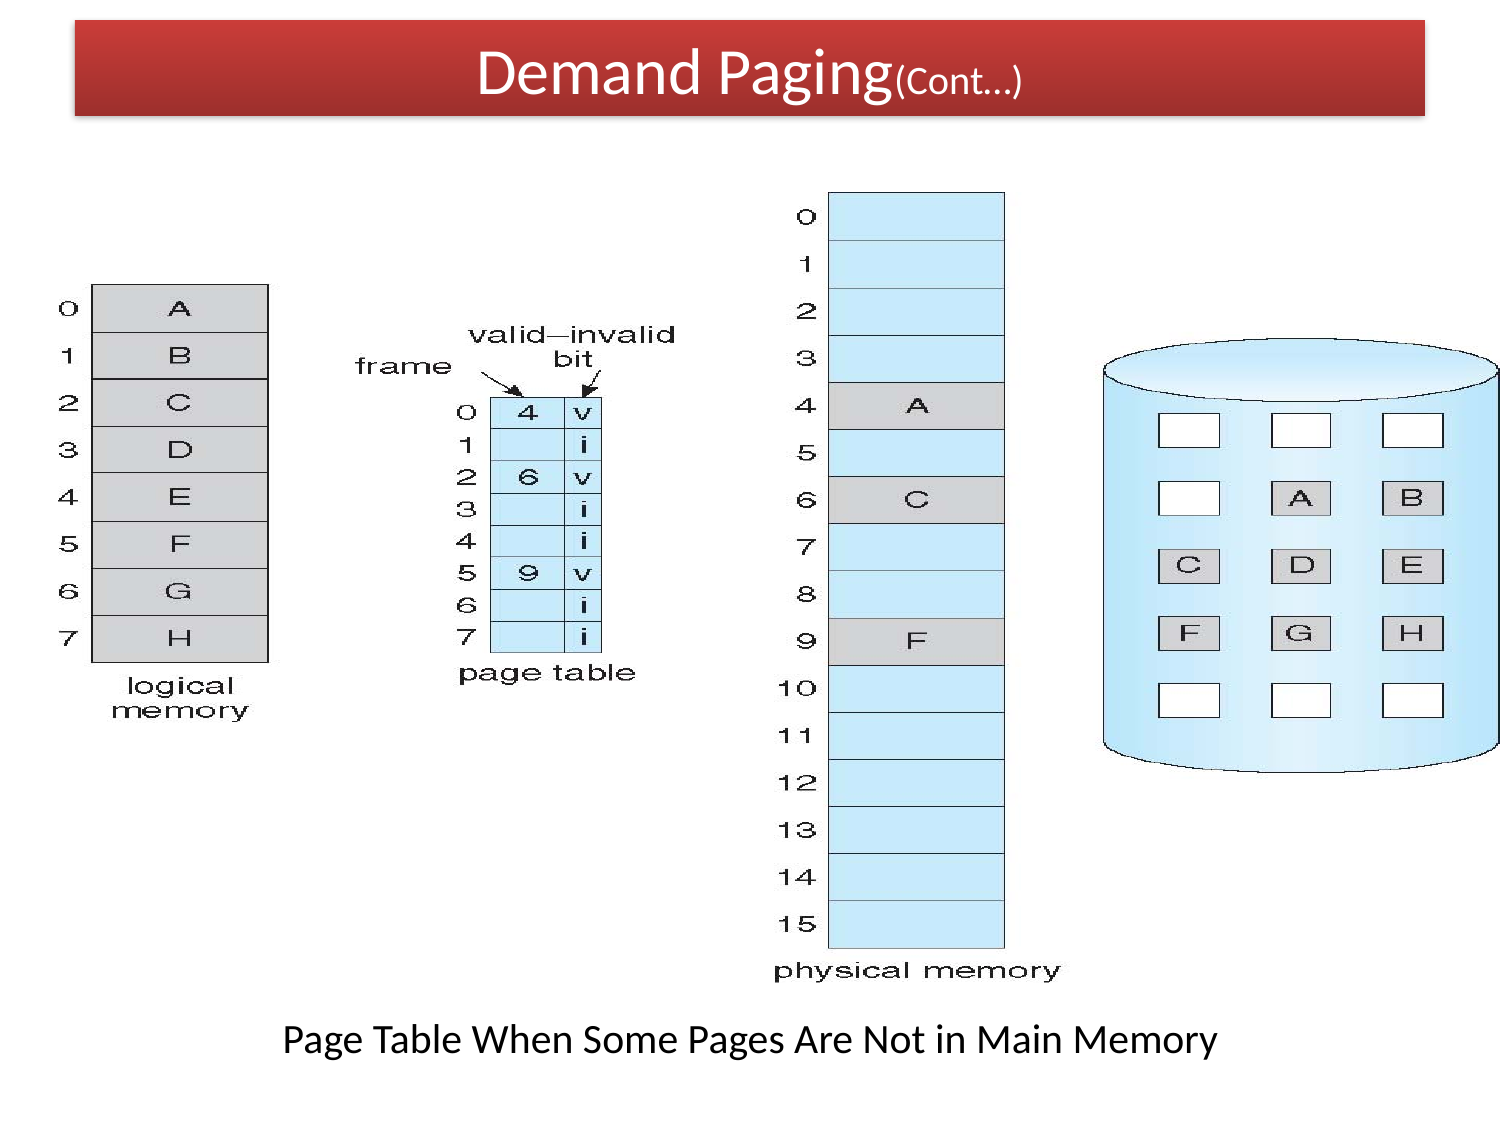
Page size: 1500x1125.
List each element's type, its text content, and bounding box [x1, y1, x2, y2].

picture [58, 192, 1500, 984]
text_box Demand Paging(Cont…) [74, 20, 1425, 116]
title Page Table When Some Pages Are Not in Main Memory [70, 996, 1432, 1079]
